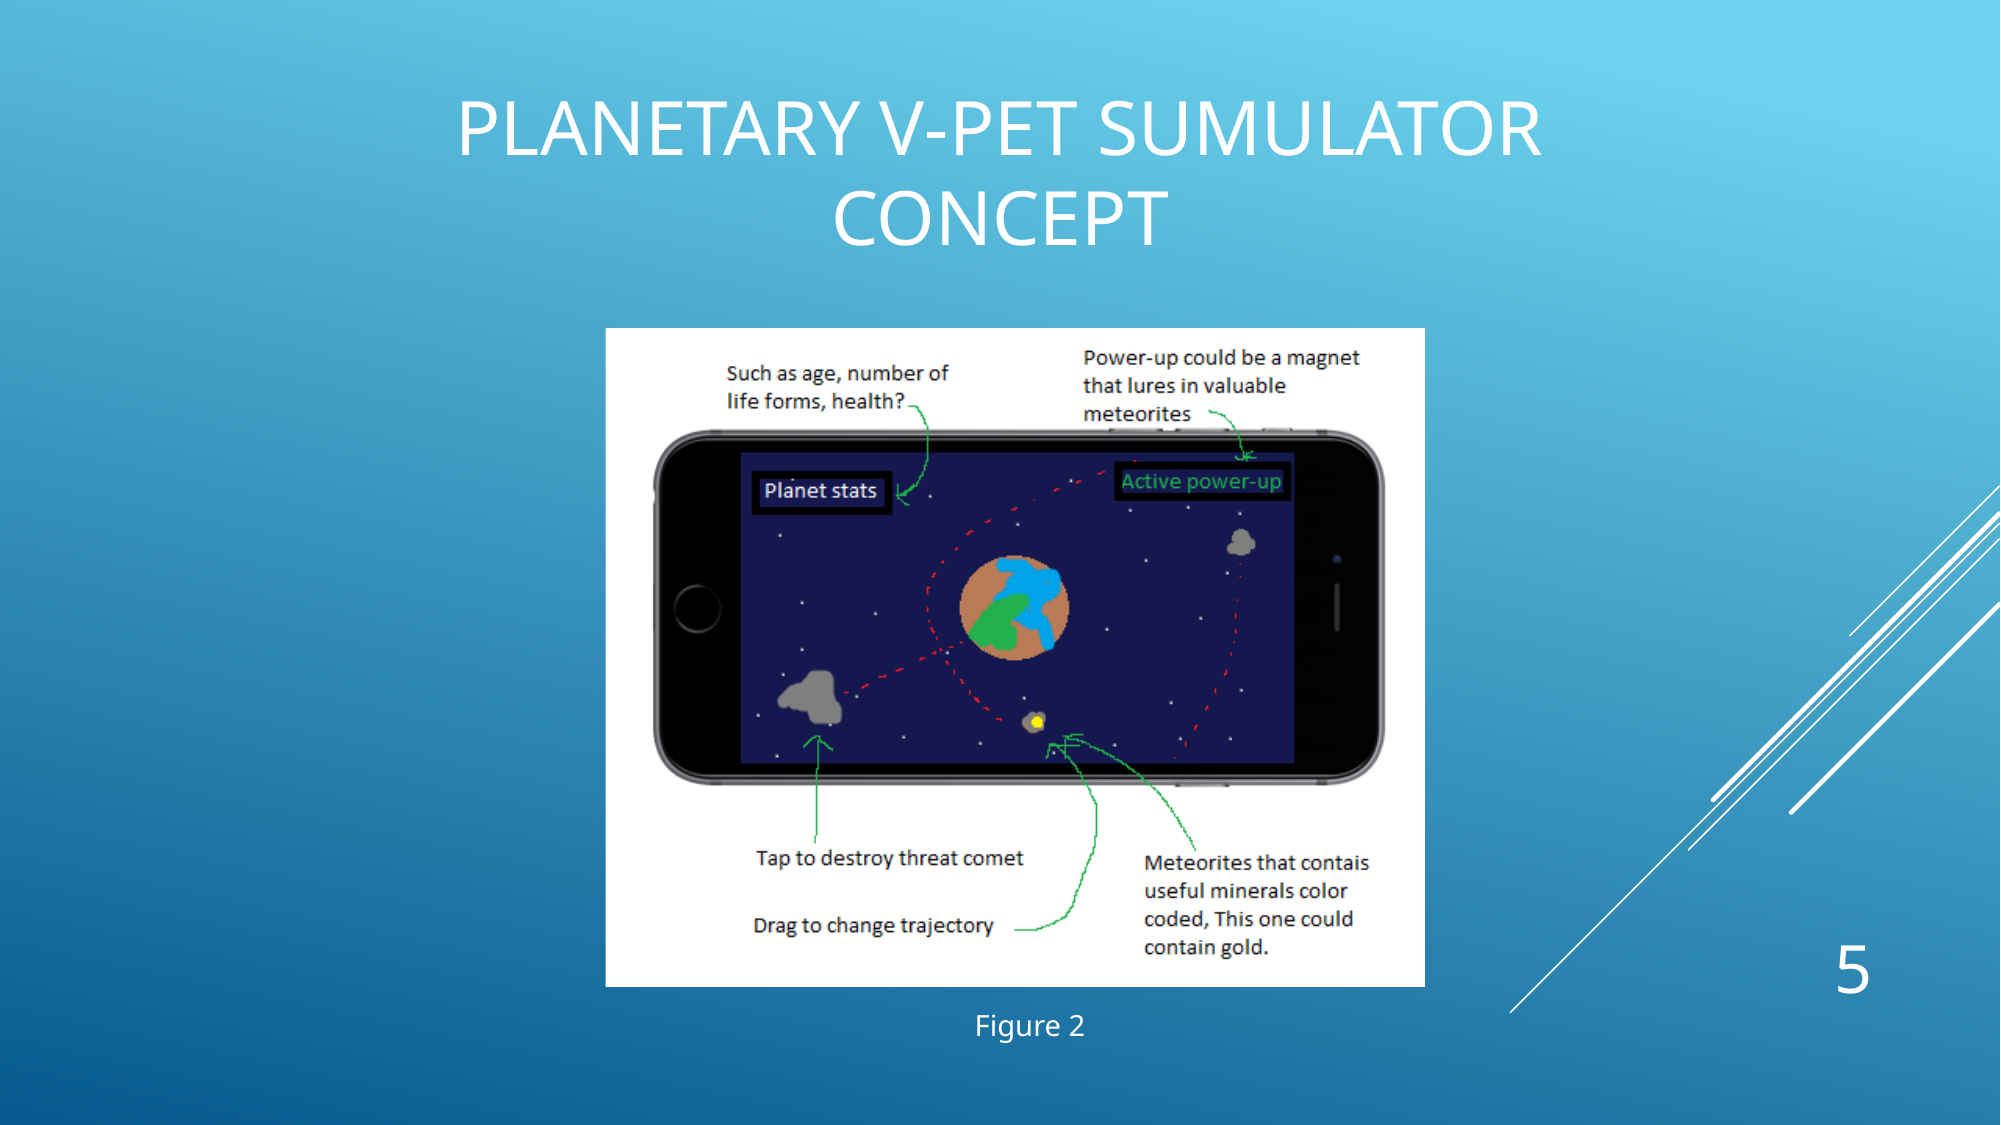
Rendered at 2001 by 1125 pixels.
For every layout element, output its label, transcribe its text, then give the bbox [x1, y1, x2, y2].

picture [605, 327, 1426, 988]
text_box Figure 2 [917, 999, 1143, 1050]
slide_number 5 [1700, 915, 1888, 1025]
title Planetary V-PET SUMULATOR CONCEPT [300, 47, 1700, 295]
